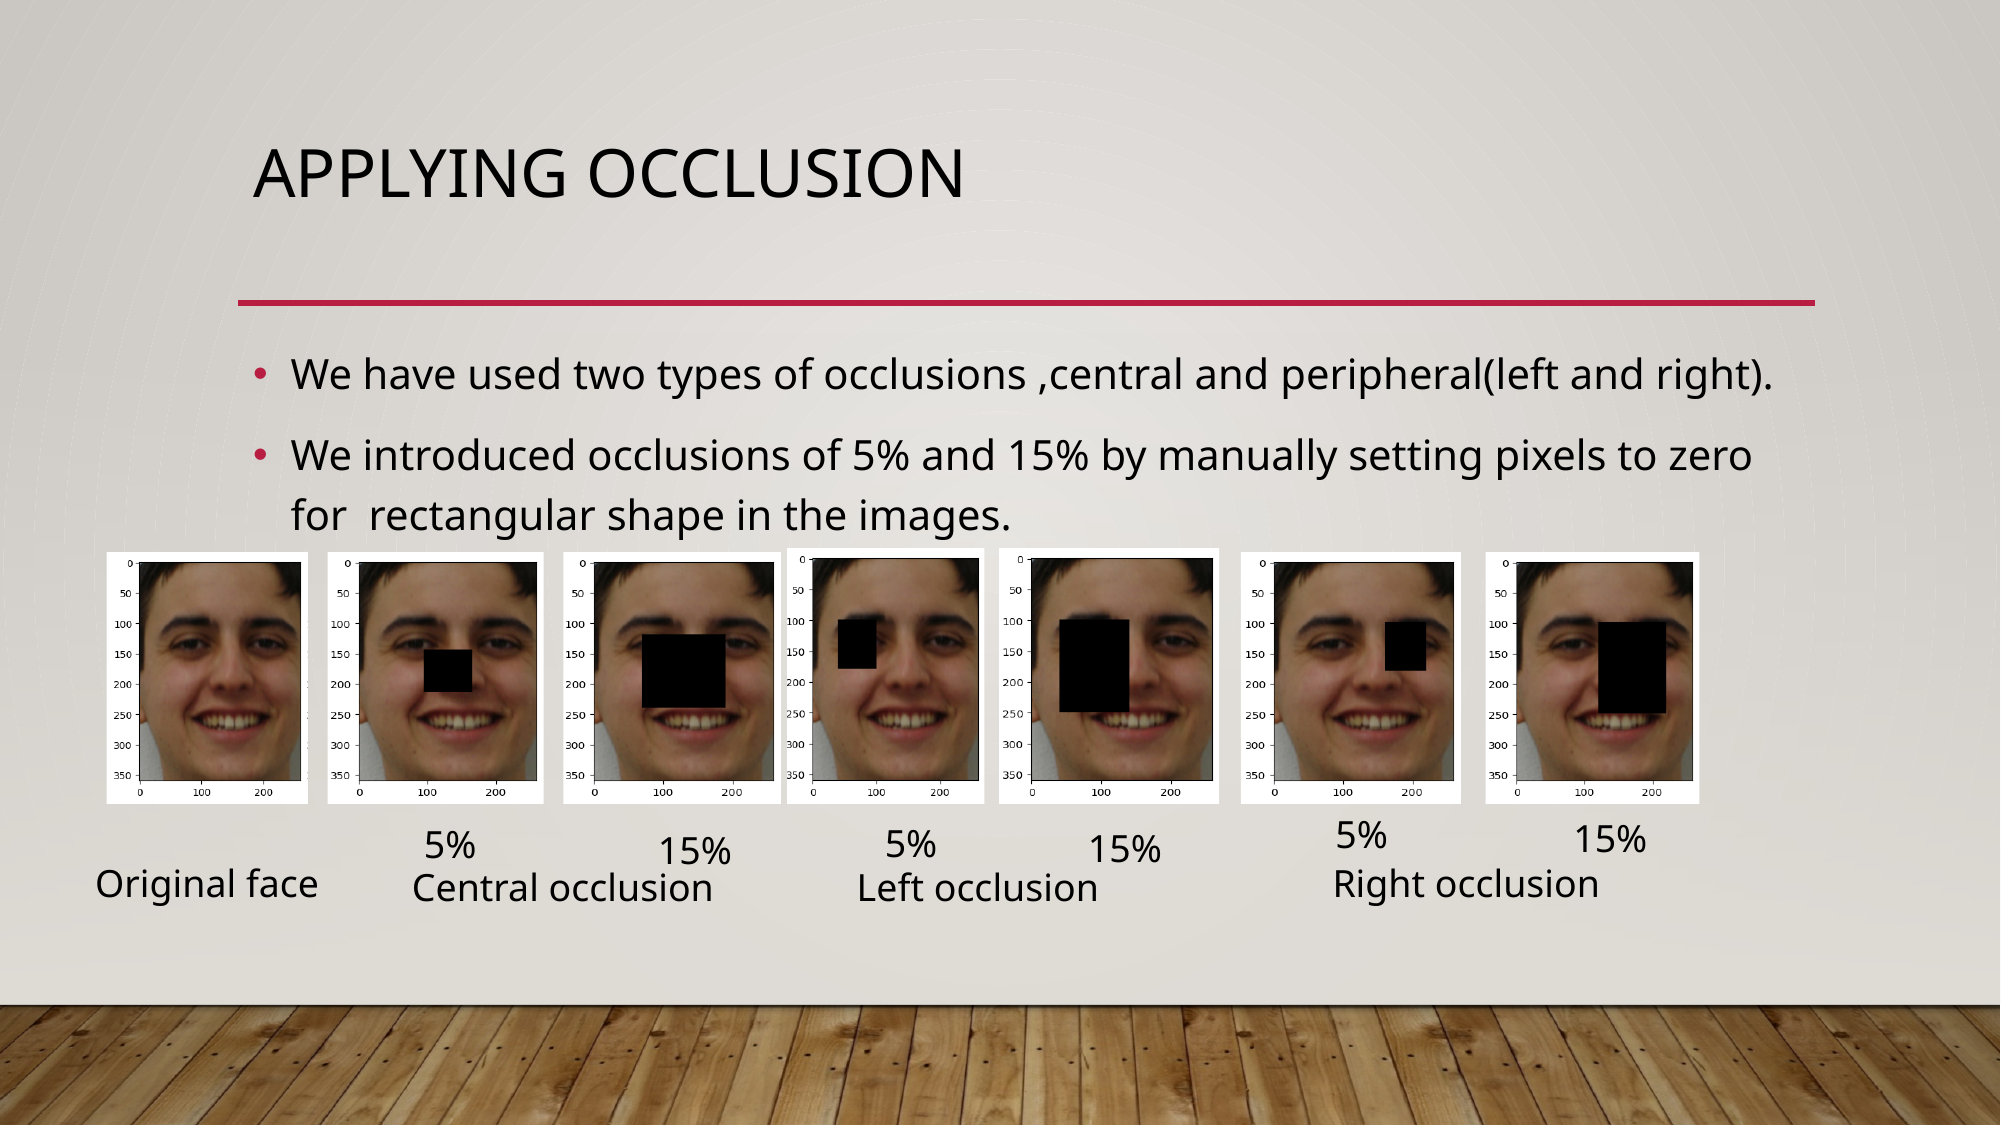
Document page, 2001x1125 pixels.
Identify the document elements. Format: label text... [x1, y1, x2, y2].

text_box 5% [409, 813, 492, 874]
picture [327, 551, 544, 804]
picture [106, 551, 309, 804]
picture [0, 1005, 2000, 1125]
text_box 15% [1558, 807, 1663, 868]
title Applying occlusion [238, 131, 1814, 305]
text_box Left occlusion [841, 856, 1115, 916]
list We have used two types of occlusions ,central and peripheral(left and right). We introduced occlusions of 5% and 15% by manually setting pixels to zero for rectangular shape in the images. [238, 330, 1814, 897]
picture [786, 548, 985, 804]
text_box Original face [80, 853, 335, 913]
text_box Central occlusion [397, 856, 730, 916]
picture [563, 551, 782, 804]
text_box 15% [643, 819, 747, 880]
text_box 5% [1320, 804, 1403, 864]
text_box 5% [870, 812, 953, 872]
picture [998, 548, 1220, 804]
text_box Right occlusion [1317, 852, 1616, 913]
picture [1485, 552, 1700, 804]
text_box 15% [1073, 817, 1177, 877]
picture [1240, 551, 1462, 804]
